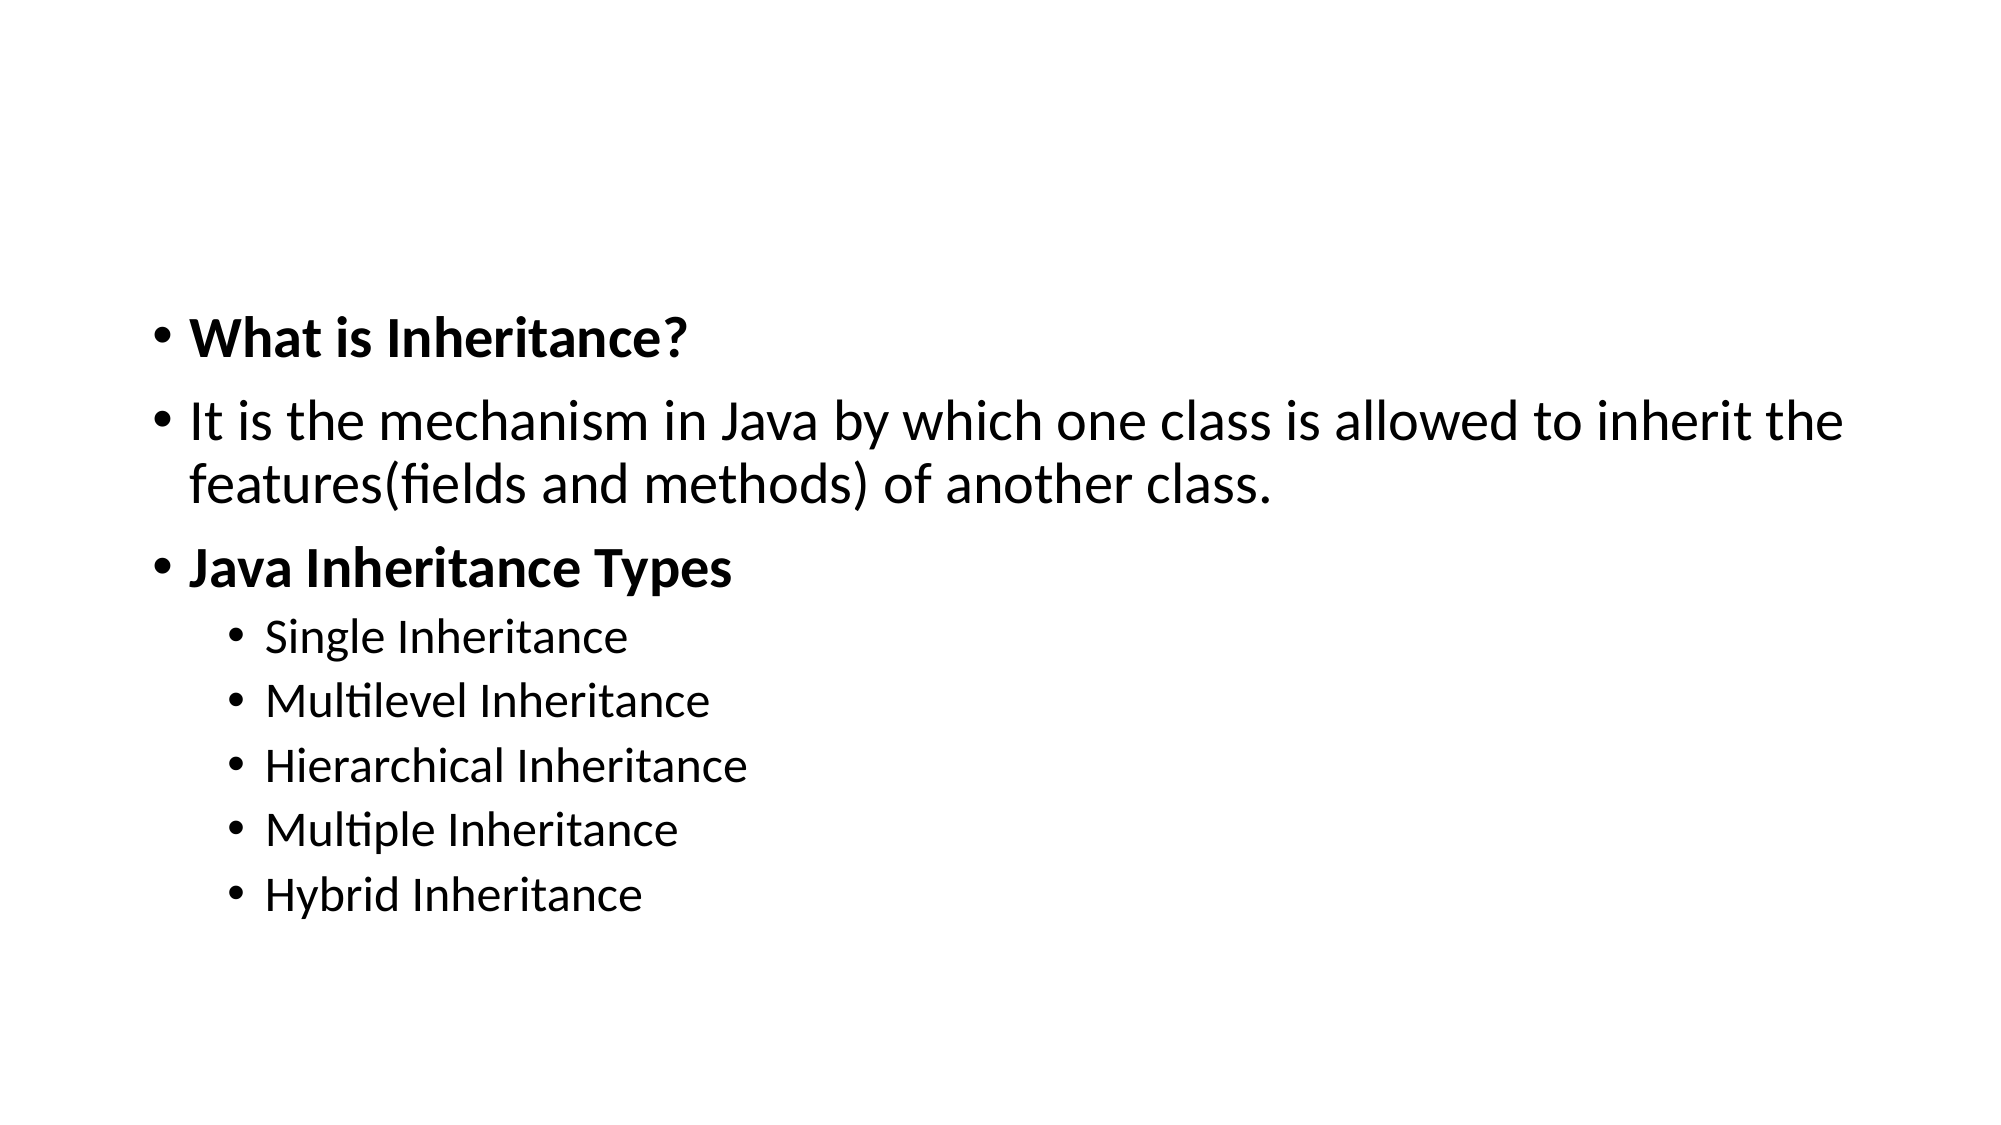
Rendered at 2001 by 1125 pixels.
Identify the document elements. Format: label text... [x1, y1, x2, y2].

list What is Inheritance? It is the mechanism in Java by which one class is allowed to inherit the features(fields and methods) of another class. Java Inheritance Types Single Inheritance Multilevel Inheritance Hierarchical Inheritance Multiple Inheritance Hybrid Inheritance [137, 299, 1863, 1014]
